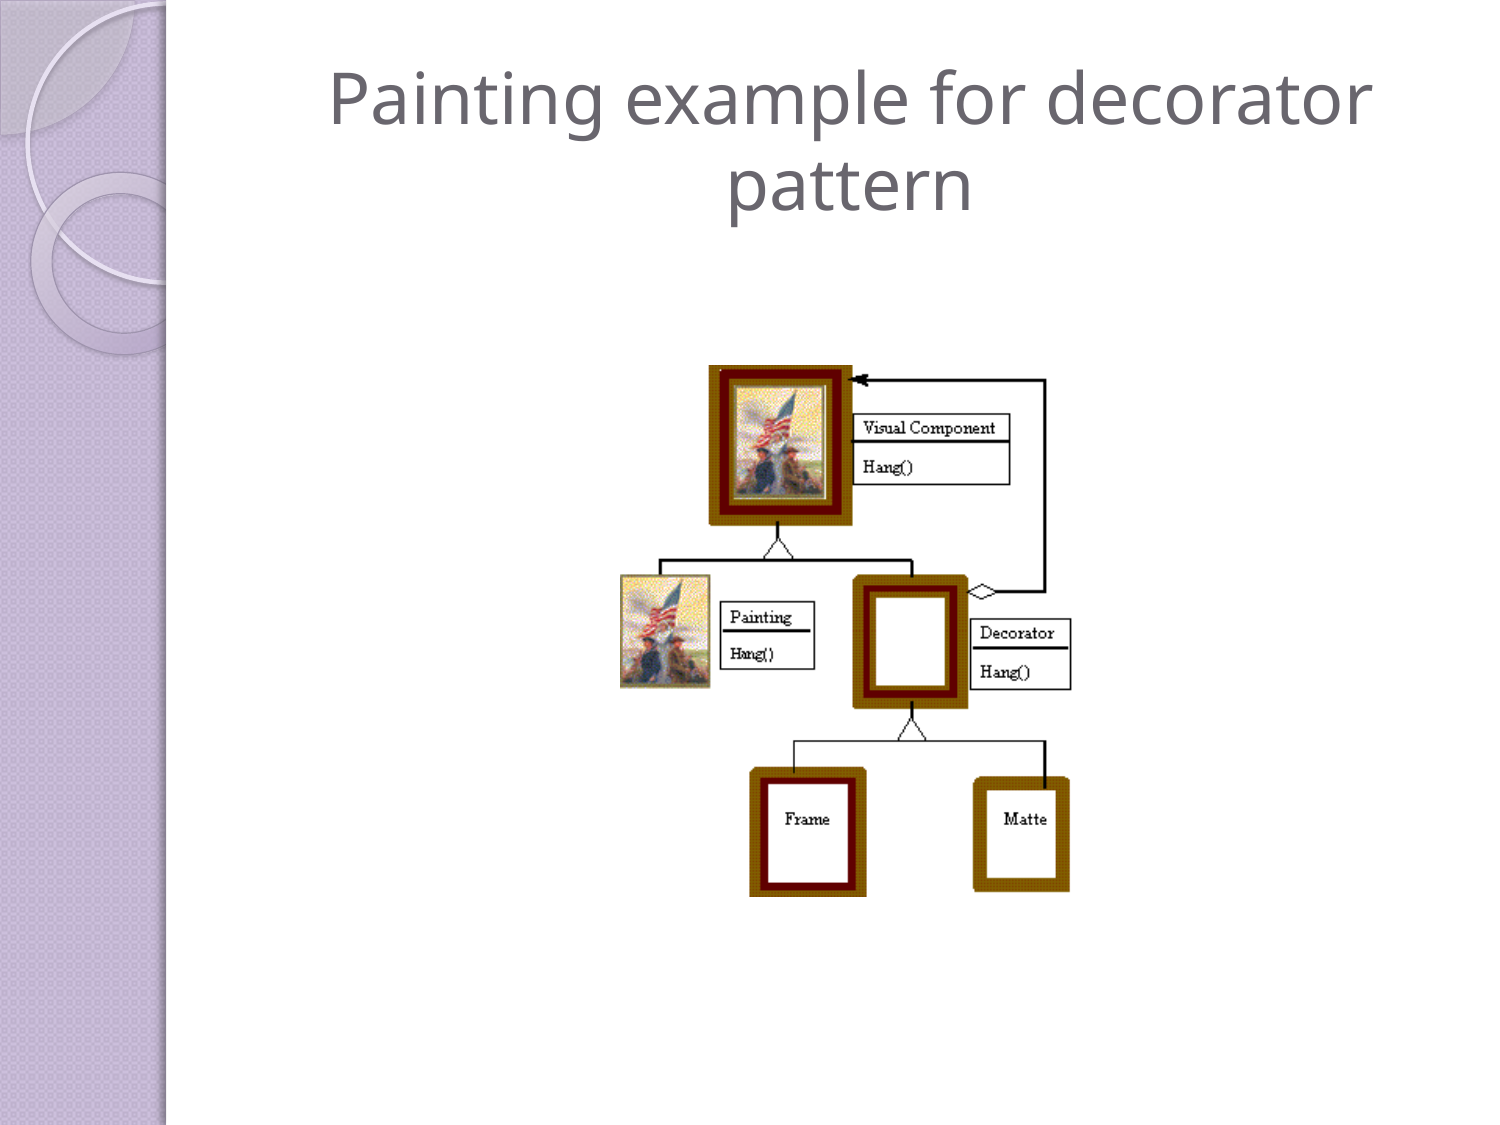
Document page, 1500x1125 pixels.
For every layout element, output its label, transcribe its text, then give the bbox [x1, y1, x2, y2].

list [619, 365, 1082, 898]
title Painting example for decorator pattern [235, 45, 1466, 233]
